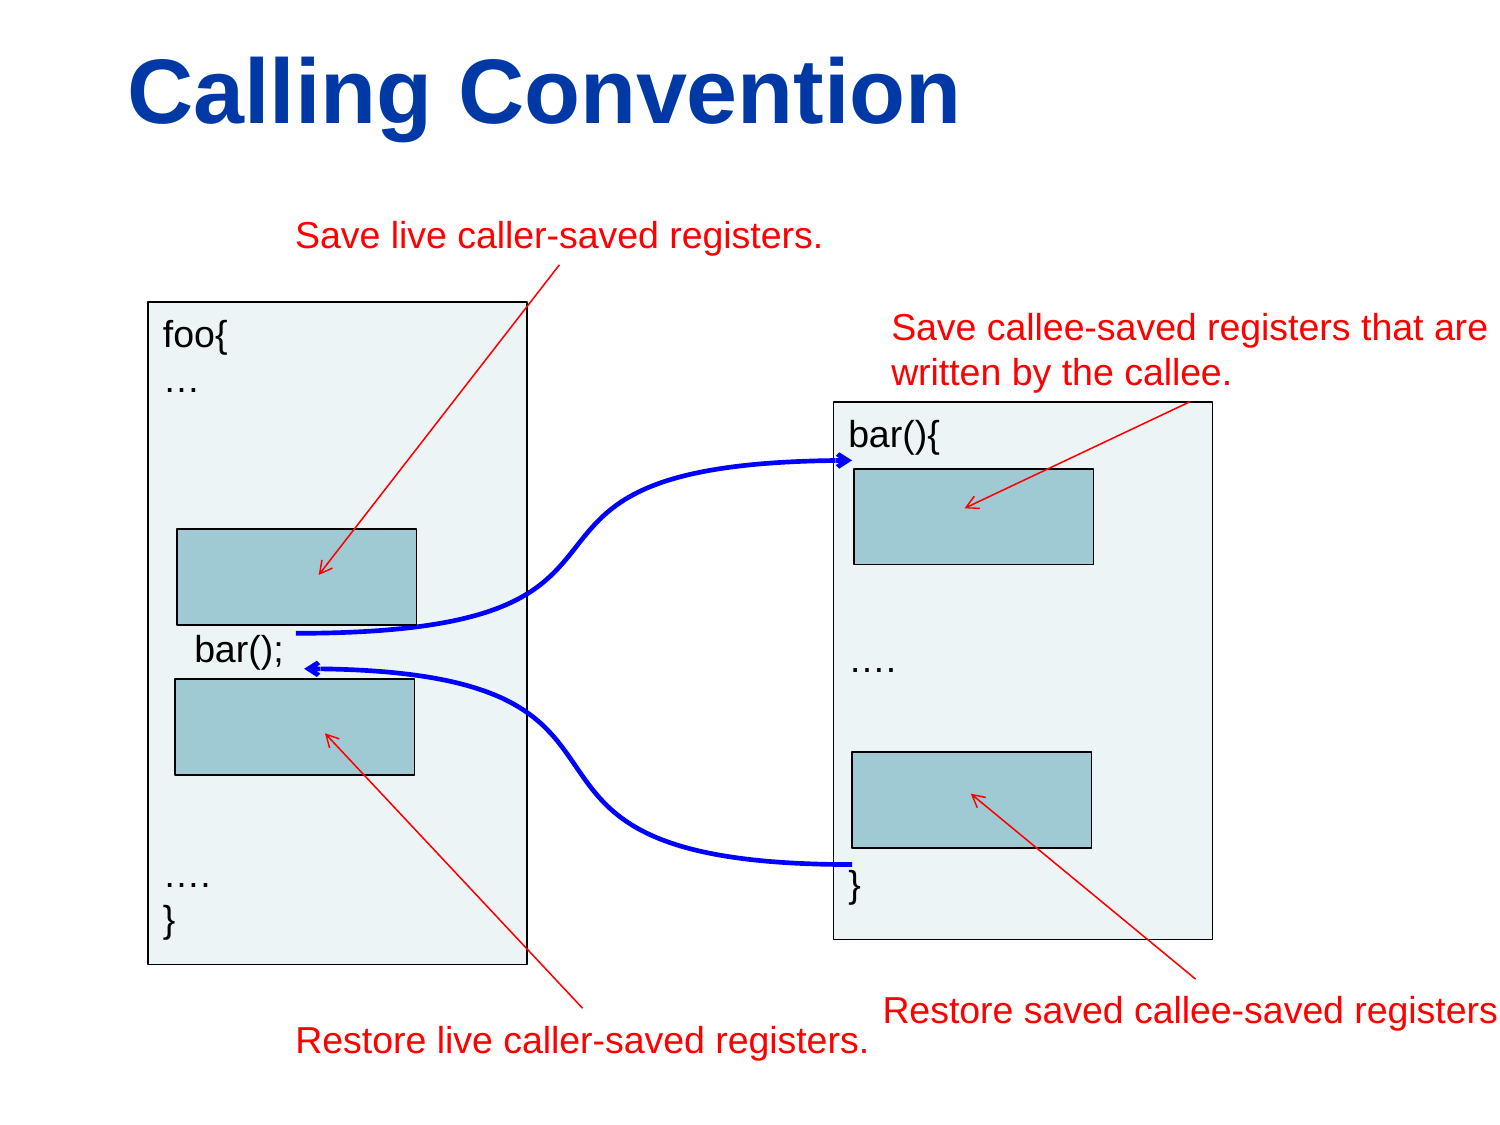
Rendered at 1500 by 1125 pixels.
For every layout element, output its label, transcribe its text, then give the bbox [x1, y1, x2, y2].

text_box bar(){ …. } [833, 574, 1213, 750]
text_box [295, 571, 853, 634]
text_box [174, 678, 889, 1070]
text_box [303, 668, 853, 677]
title Calling Convention [111, 23, 1468, 150]
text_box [853, 295, 1500, 565]
text_box foo{ … bar(); …. } [147, 302, 528, 965]
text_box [176, 203, 843, 626]
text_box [893, 751, 1500, 1040]
